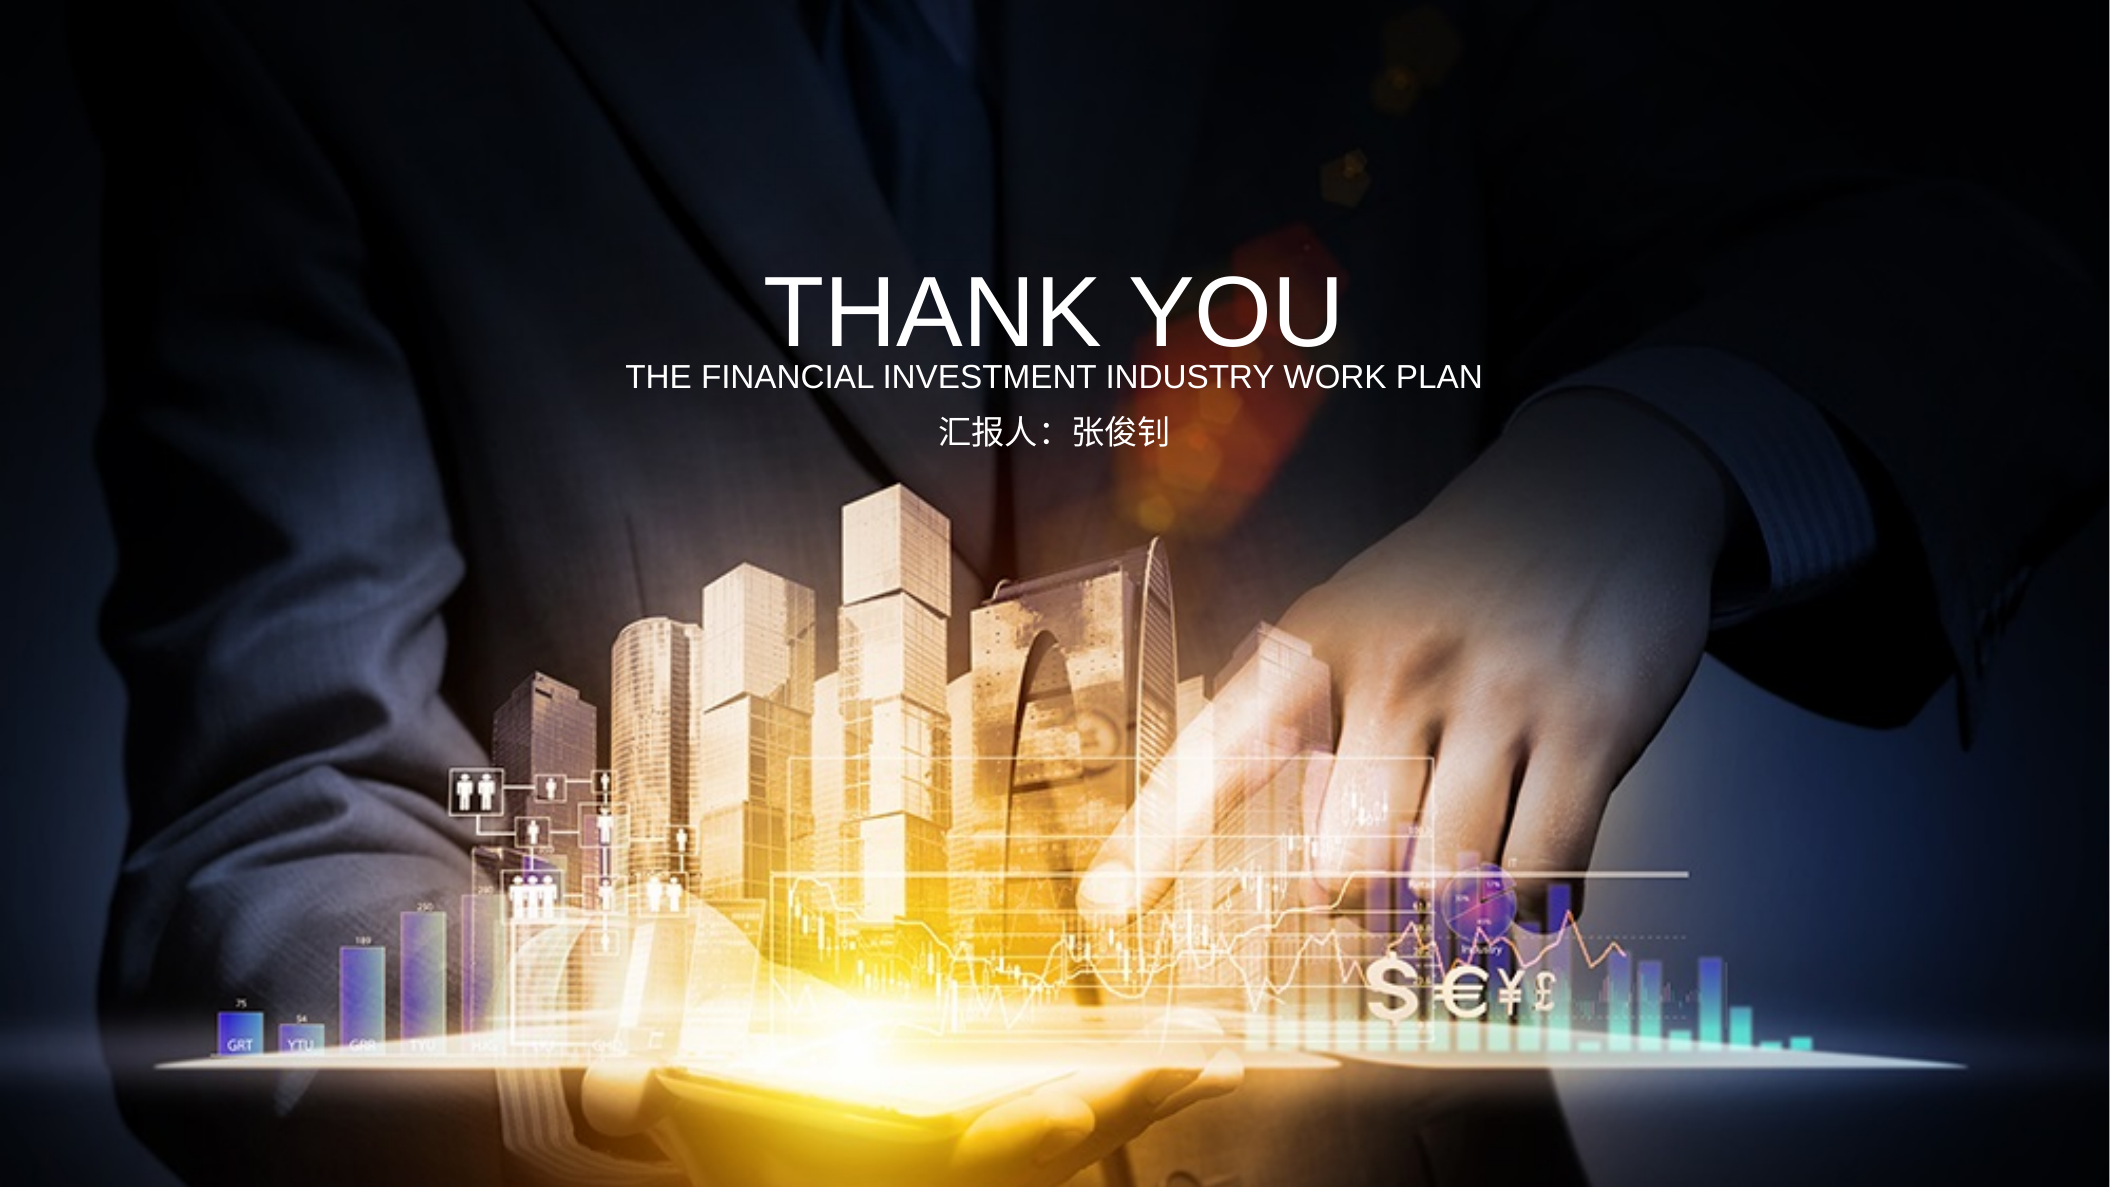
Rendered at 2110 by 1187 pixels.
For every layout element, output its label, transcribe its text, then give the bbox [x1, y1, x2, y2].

text_box THE FINANCIAL INVESTMENT INDUSTRY WORK PLAN [590, 347, 1520, 402]
text_box THANK YOU [397, 238, 1712, 374]
text_box 汇报人：张俊钊 [867, 404, 1243, 460]
text_box [0, 0, 2110, 1187]
